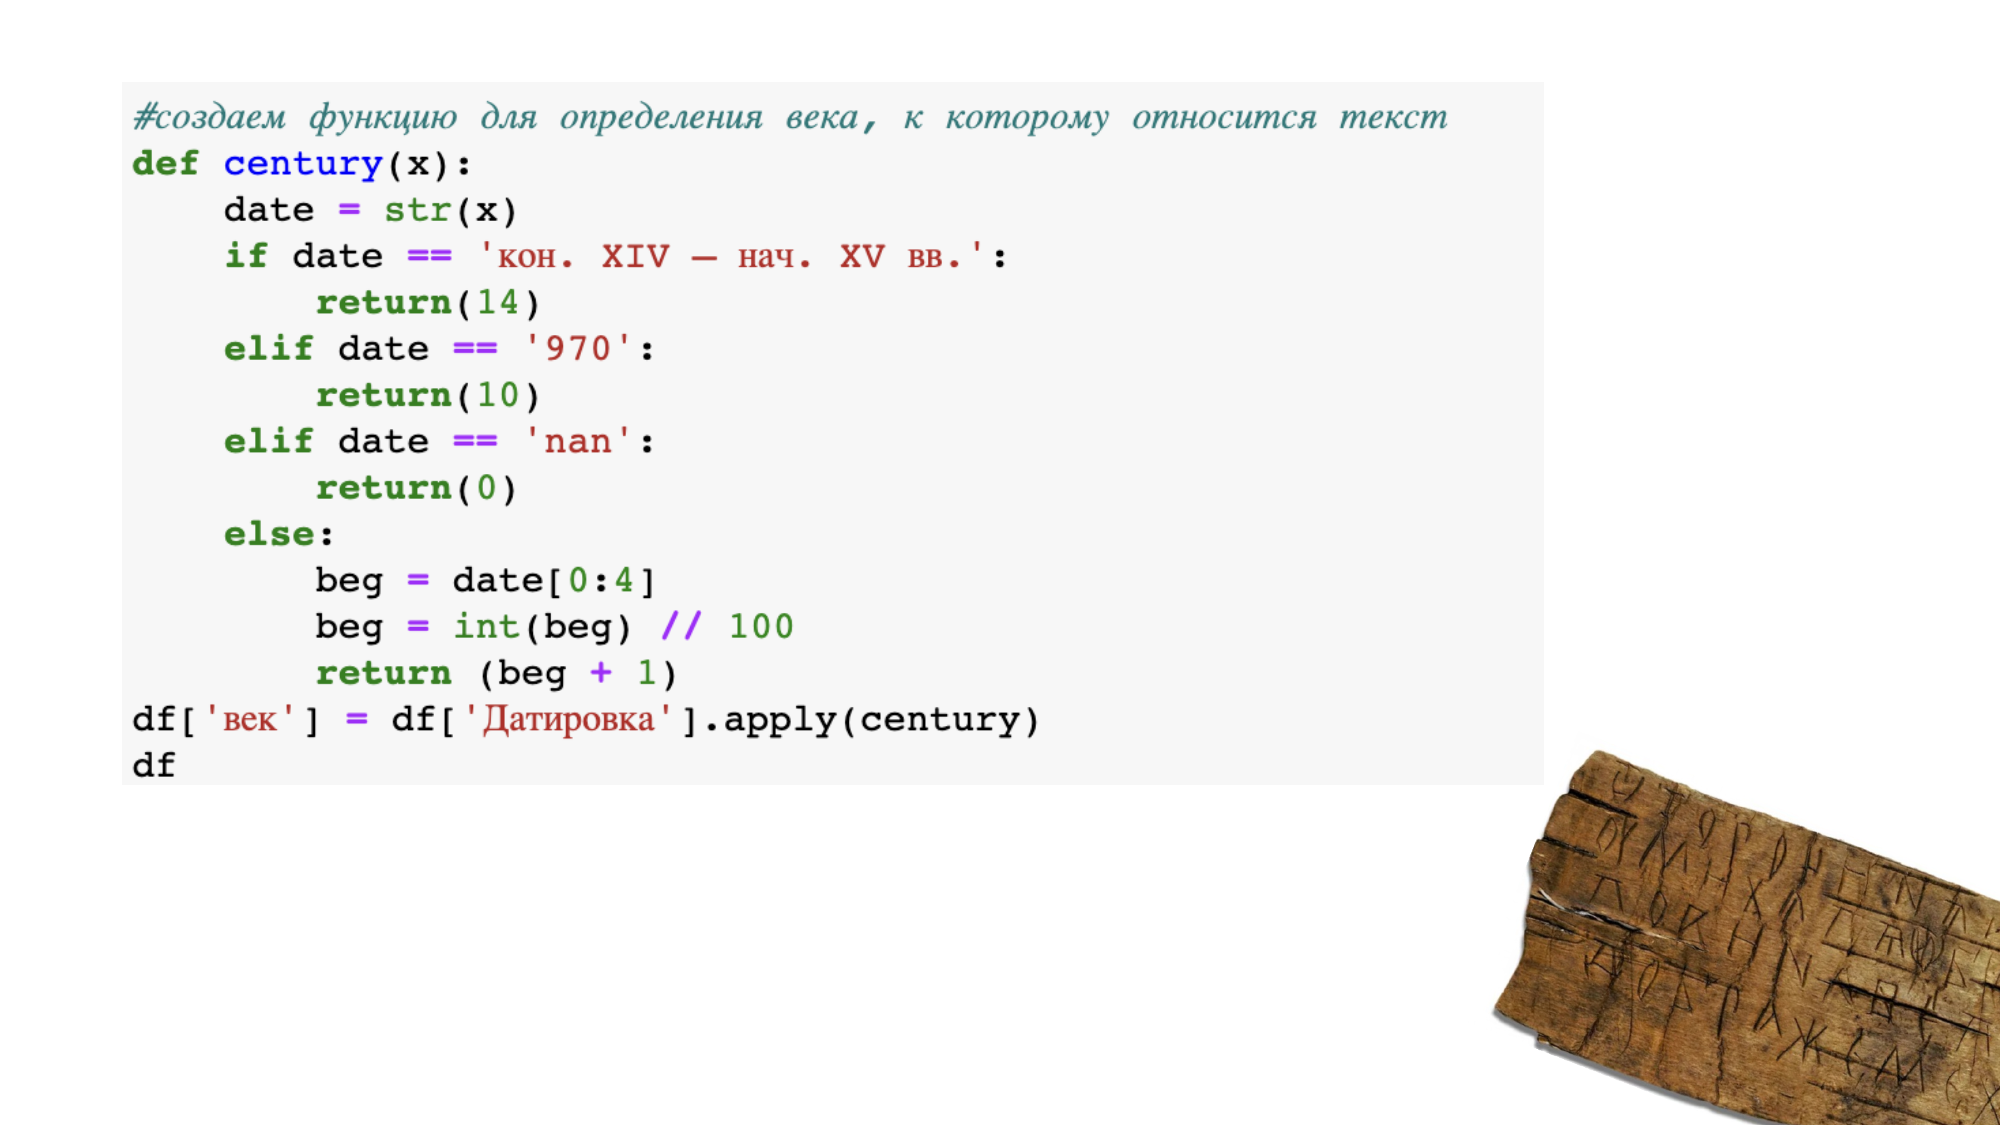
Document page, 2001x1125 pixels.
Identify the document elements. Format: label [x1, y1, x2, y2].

picture [121, 82, 1544, 785]
picture [1467, 732, 2000, 1125]
